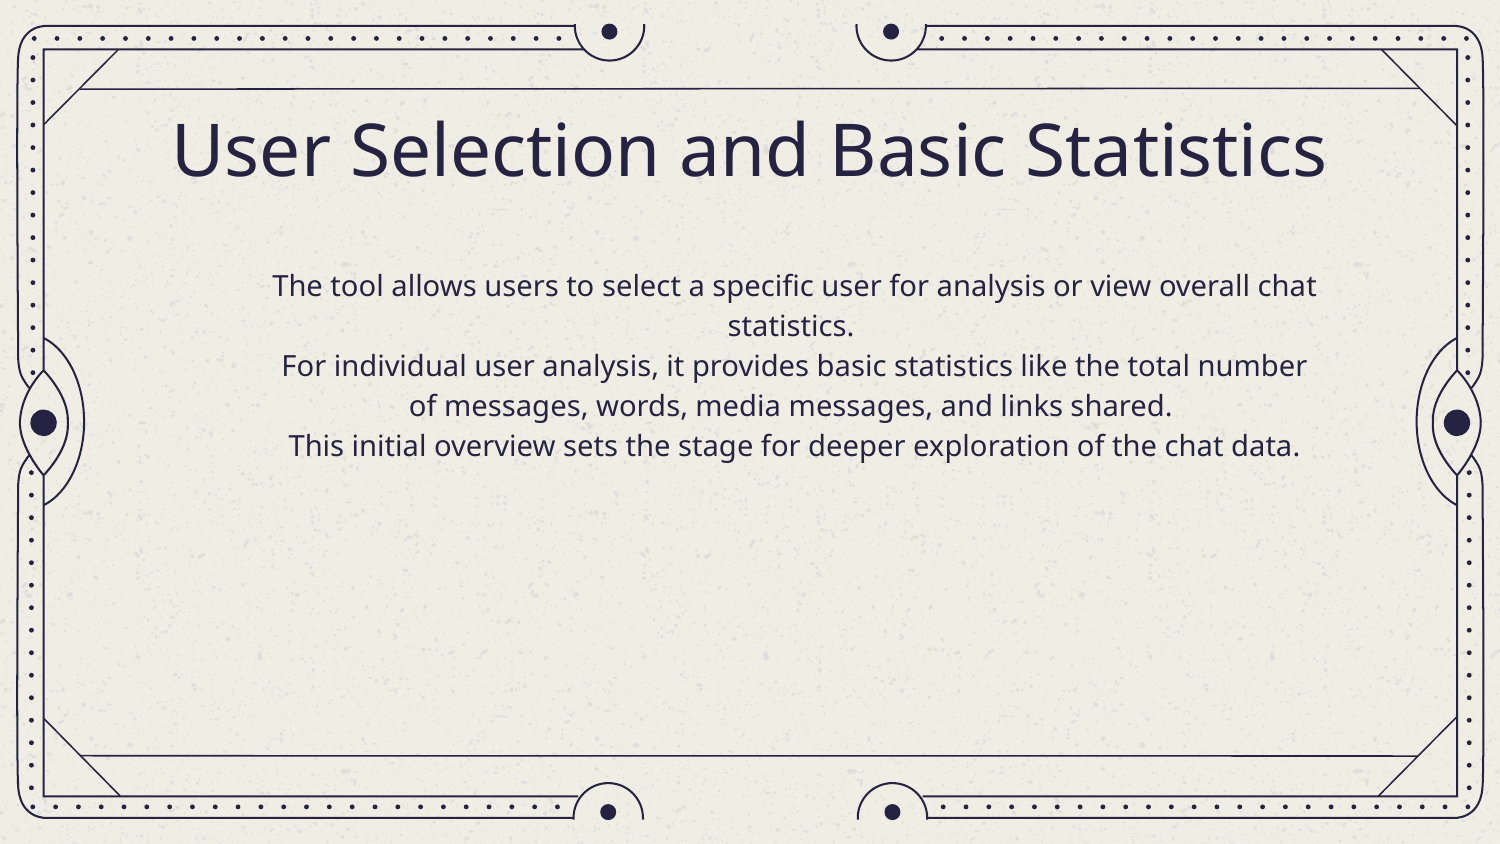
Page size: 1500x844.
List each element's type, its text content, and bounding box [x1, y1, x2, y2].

title User Selection and Basic Statistics [118, 88, 1382, 183]
subtitle The tool allows users to select a specific user for analysis or view overall chat statistics. For individual user analysis, it provides basic statistics like the total number of messages, words, media messages, and links shared. This initial overview sets the stage for deeper exploration of the chat data. [253, 246, 1336, 662]
